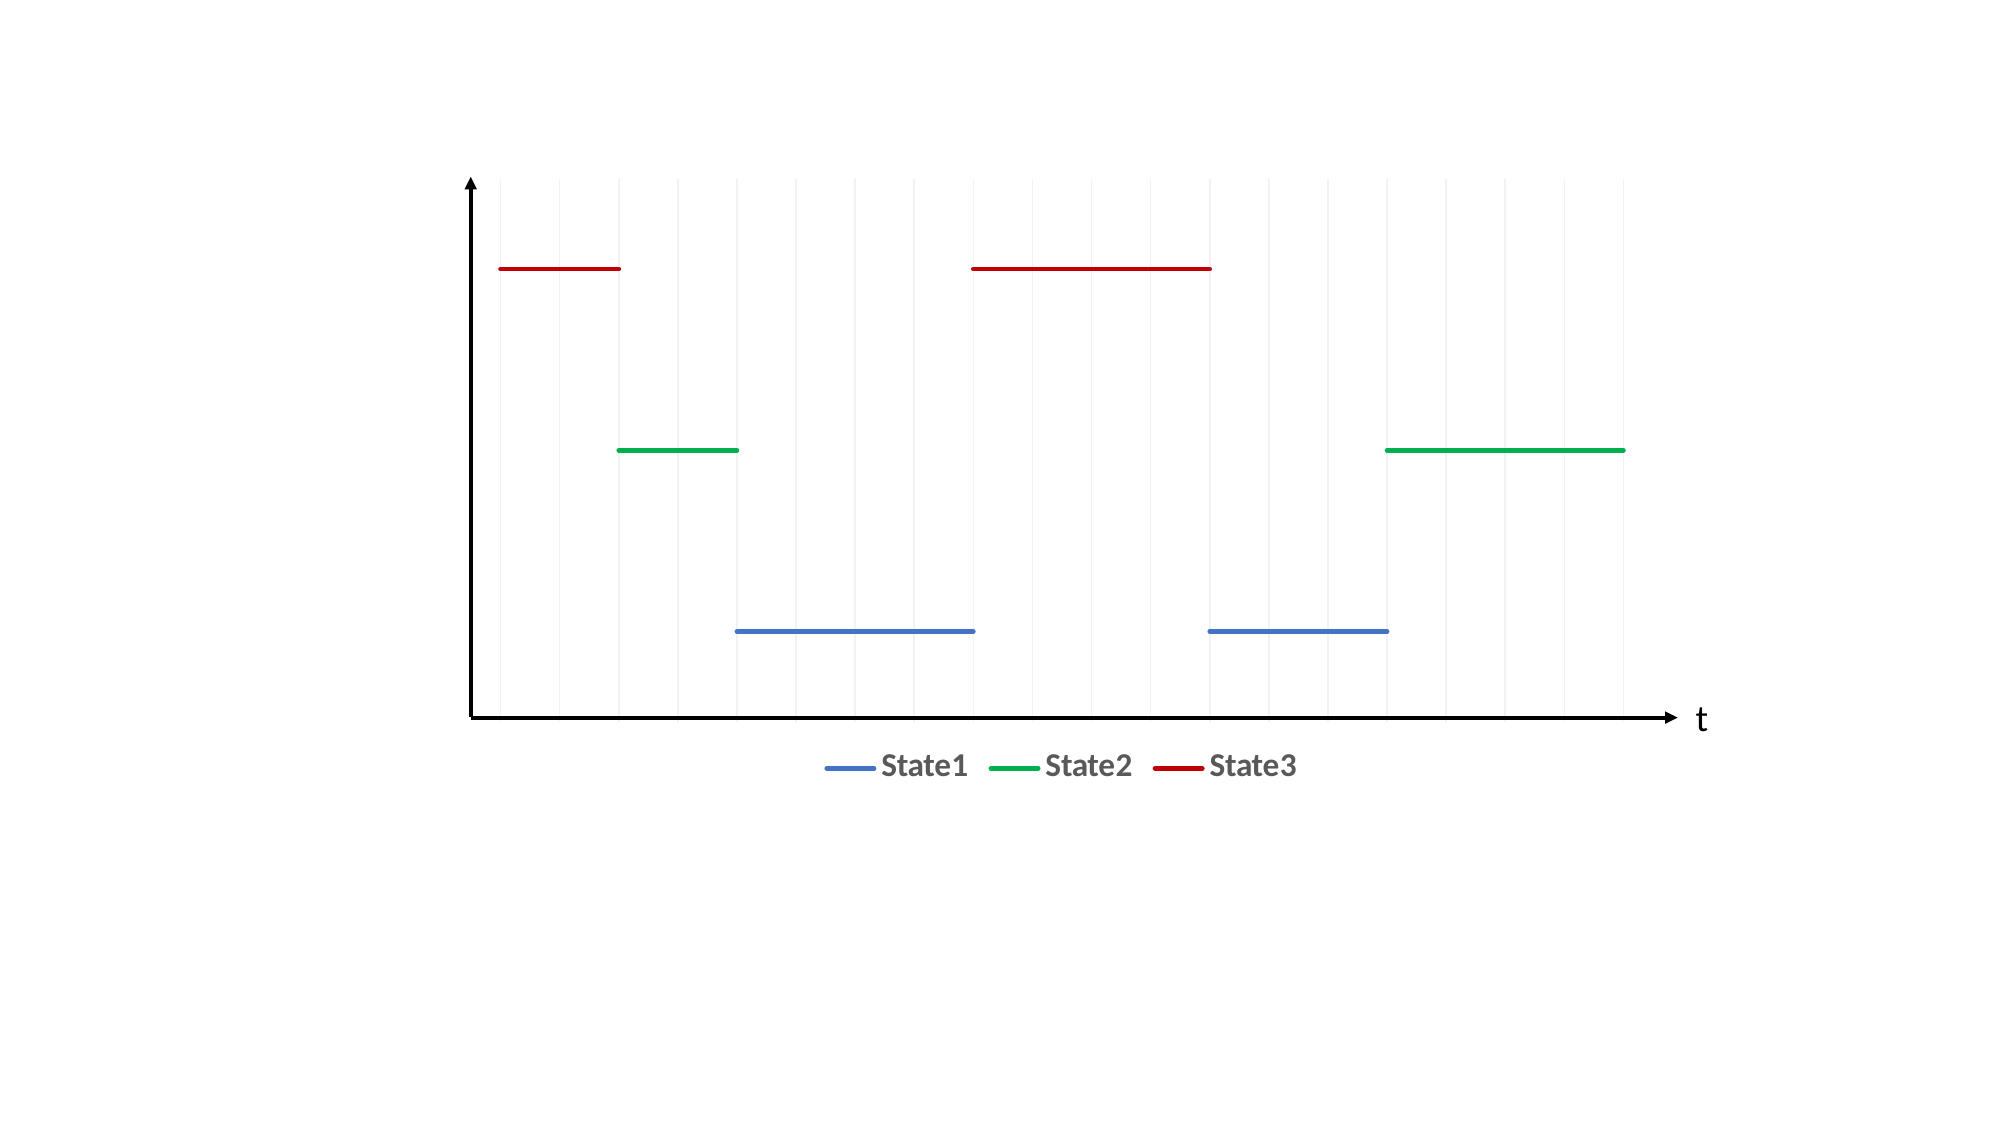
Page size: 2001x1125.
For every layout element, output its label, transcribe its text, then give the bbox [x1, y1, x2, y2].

chart [446, 166, 1678, 792]
text_box t [1680, 686, 1724, 747]
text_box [470, 176, 1678, 718]
